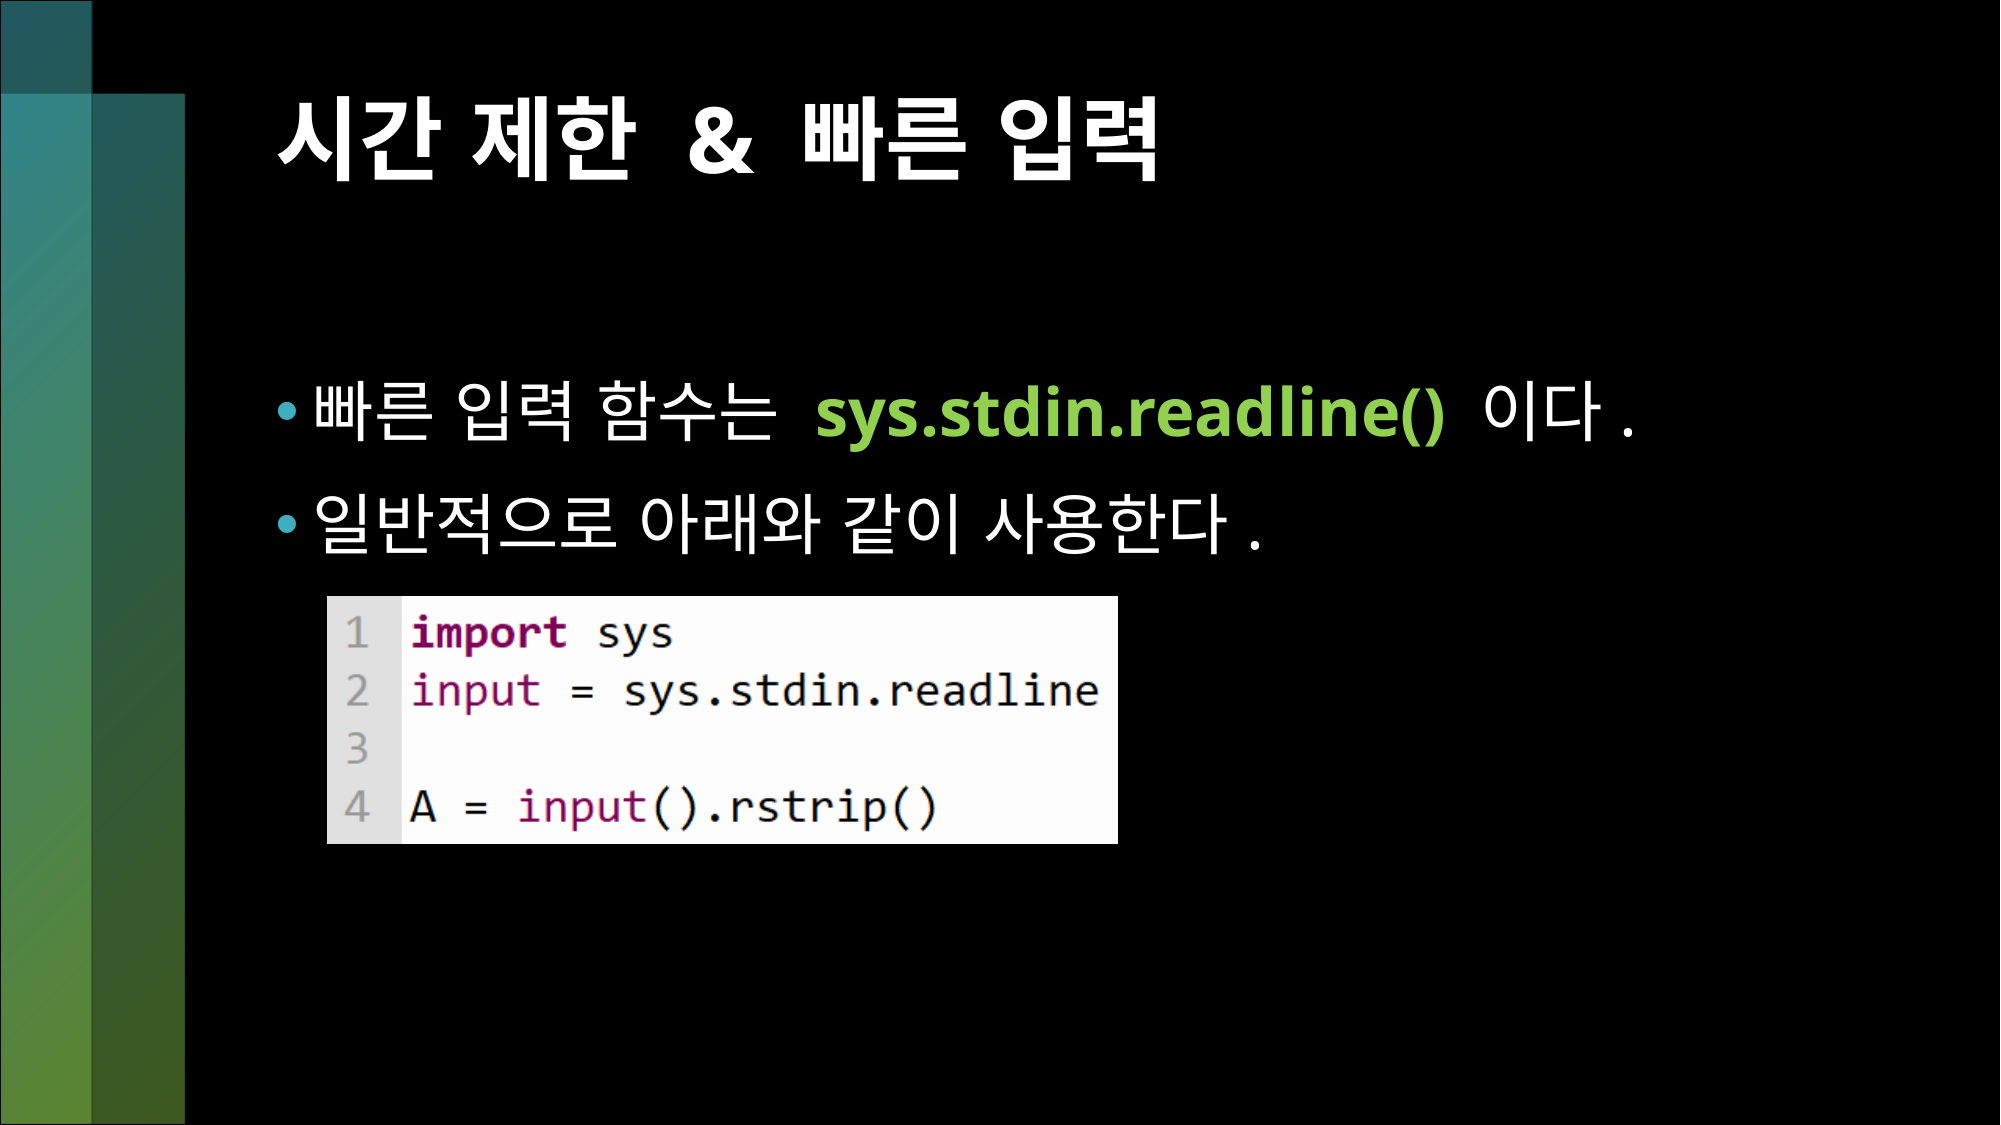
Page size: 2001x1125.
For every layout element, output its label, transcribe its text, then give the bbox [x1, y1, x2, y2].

list 빠른 입력 함수는 sys.stdin.readline() 이다. 일반적으로 아래와 같이 사용한다. [260, 354, 1817, 999]
title 시간 제한 & 빠른 입력 [260, 74, 1817, 329]
picture [327, 596, 1118, 844]
